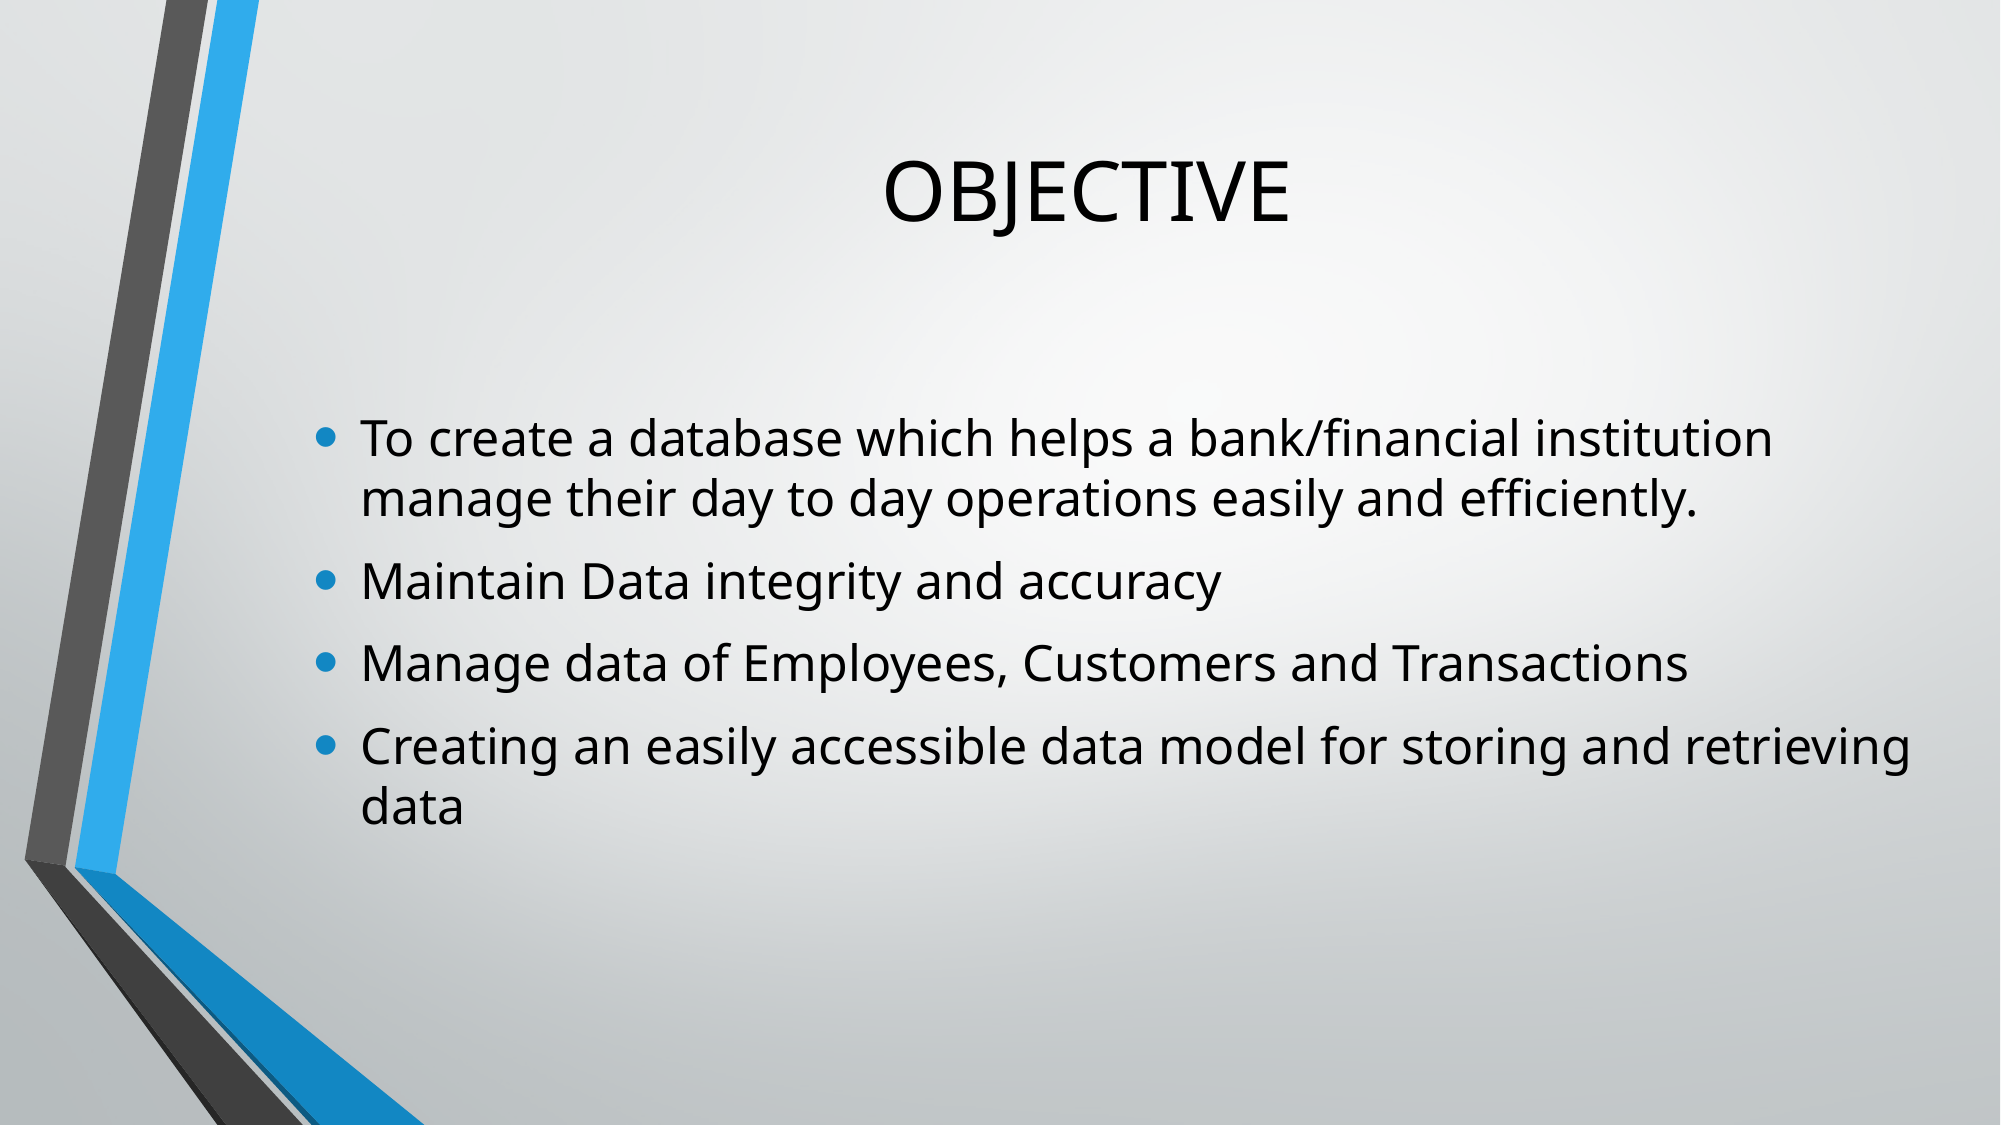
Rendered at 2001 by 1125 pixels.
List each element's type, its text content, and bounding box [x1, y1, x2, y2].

list To create a database which helps a bank/financial institution manage their day to day operations easily and efficiently. Maintain Data integrity and accuracy Manage data of Employees, Customers and Transactions Creating an easily accessible data model for storing and retrieving data [298, 378, 1943, 863]
title OBJECTIVE [265, 44, 1909, 332]
